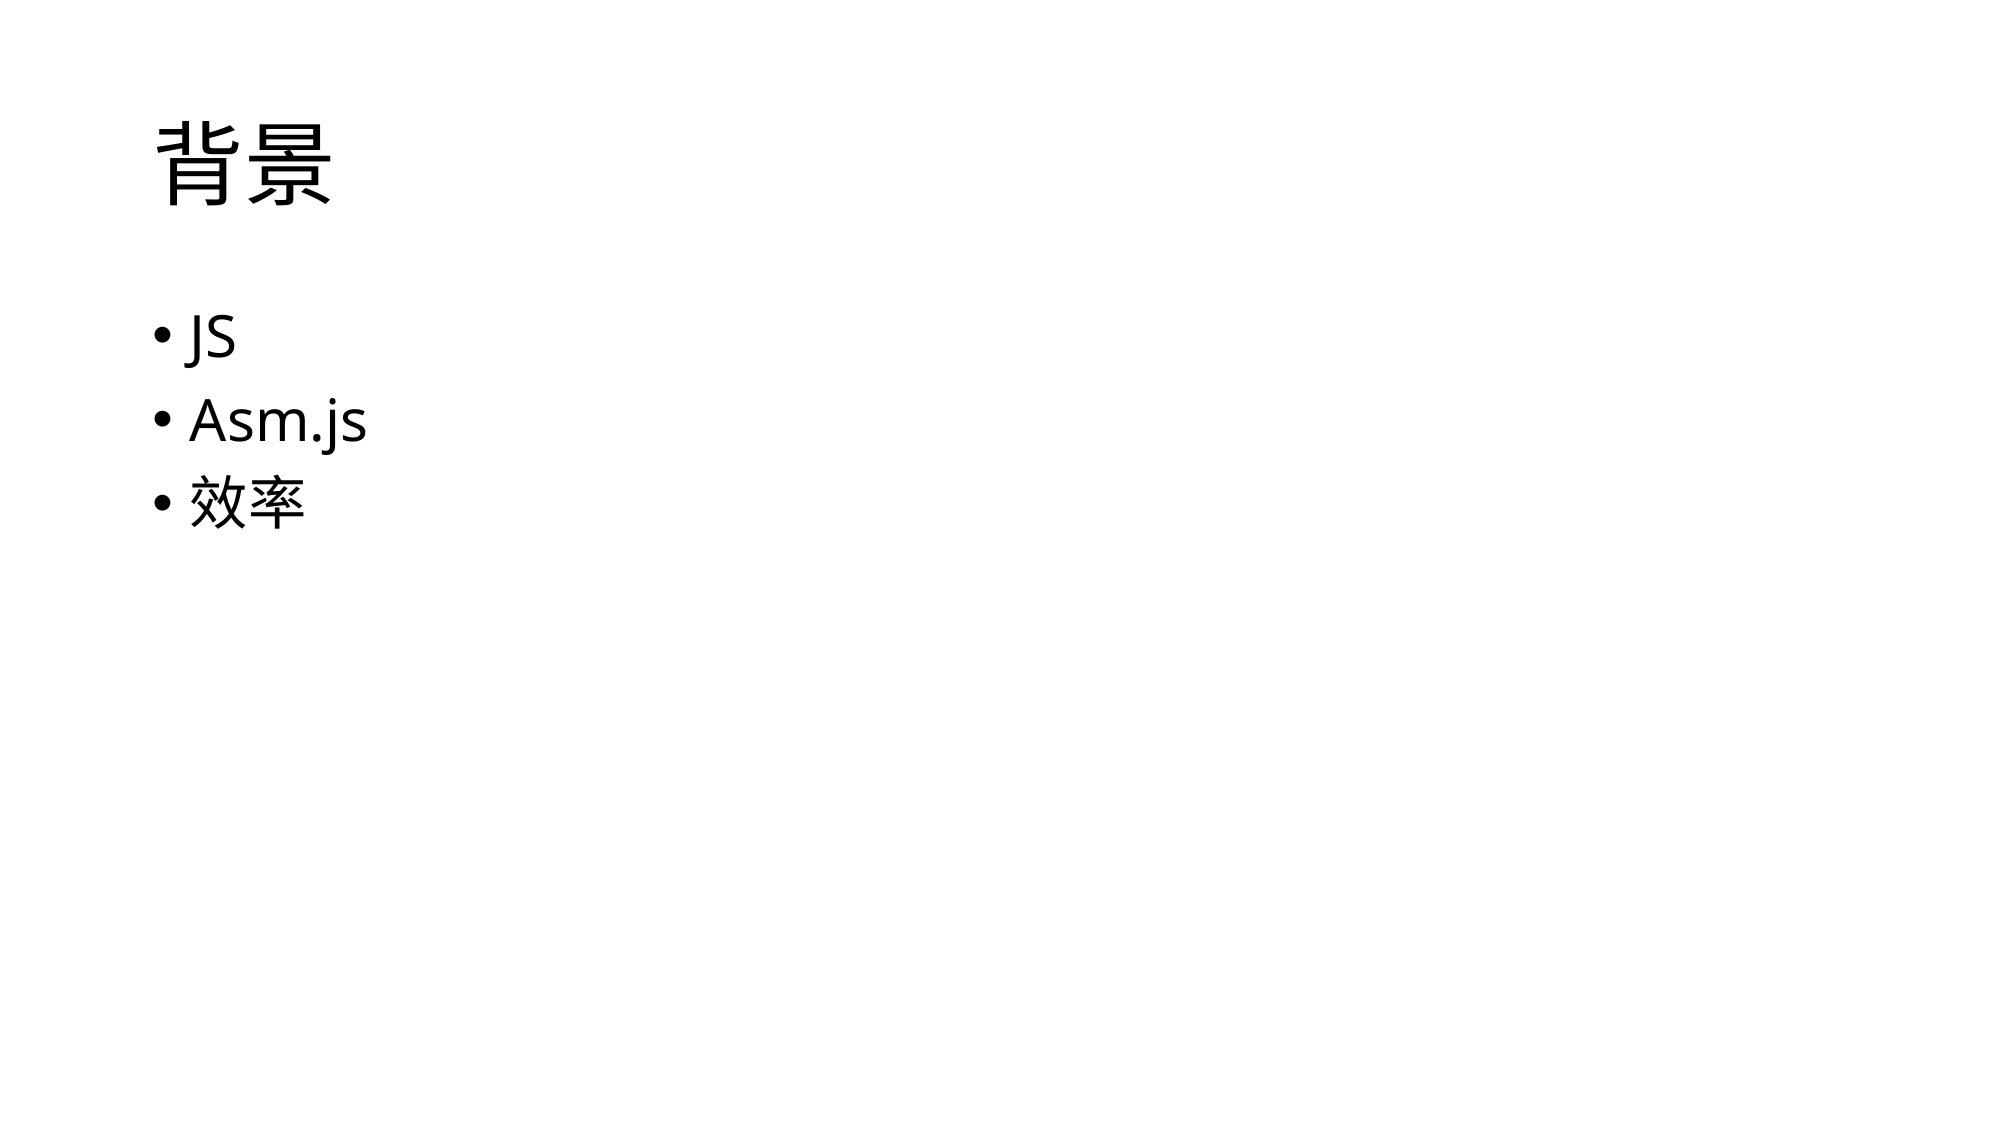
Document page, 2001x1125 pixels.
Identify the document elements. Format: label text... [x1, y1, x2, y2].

list JS Asm.js 效率 [137, 299, 1863, 1014]
title 背景 [137, 59, 1863, 278]
